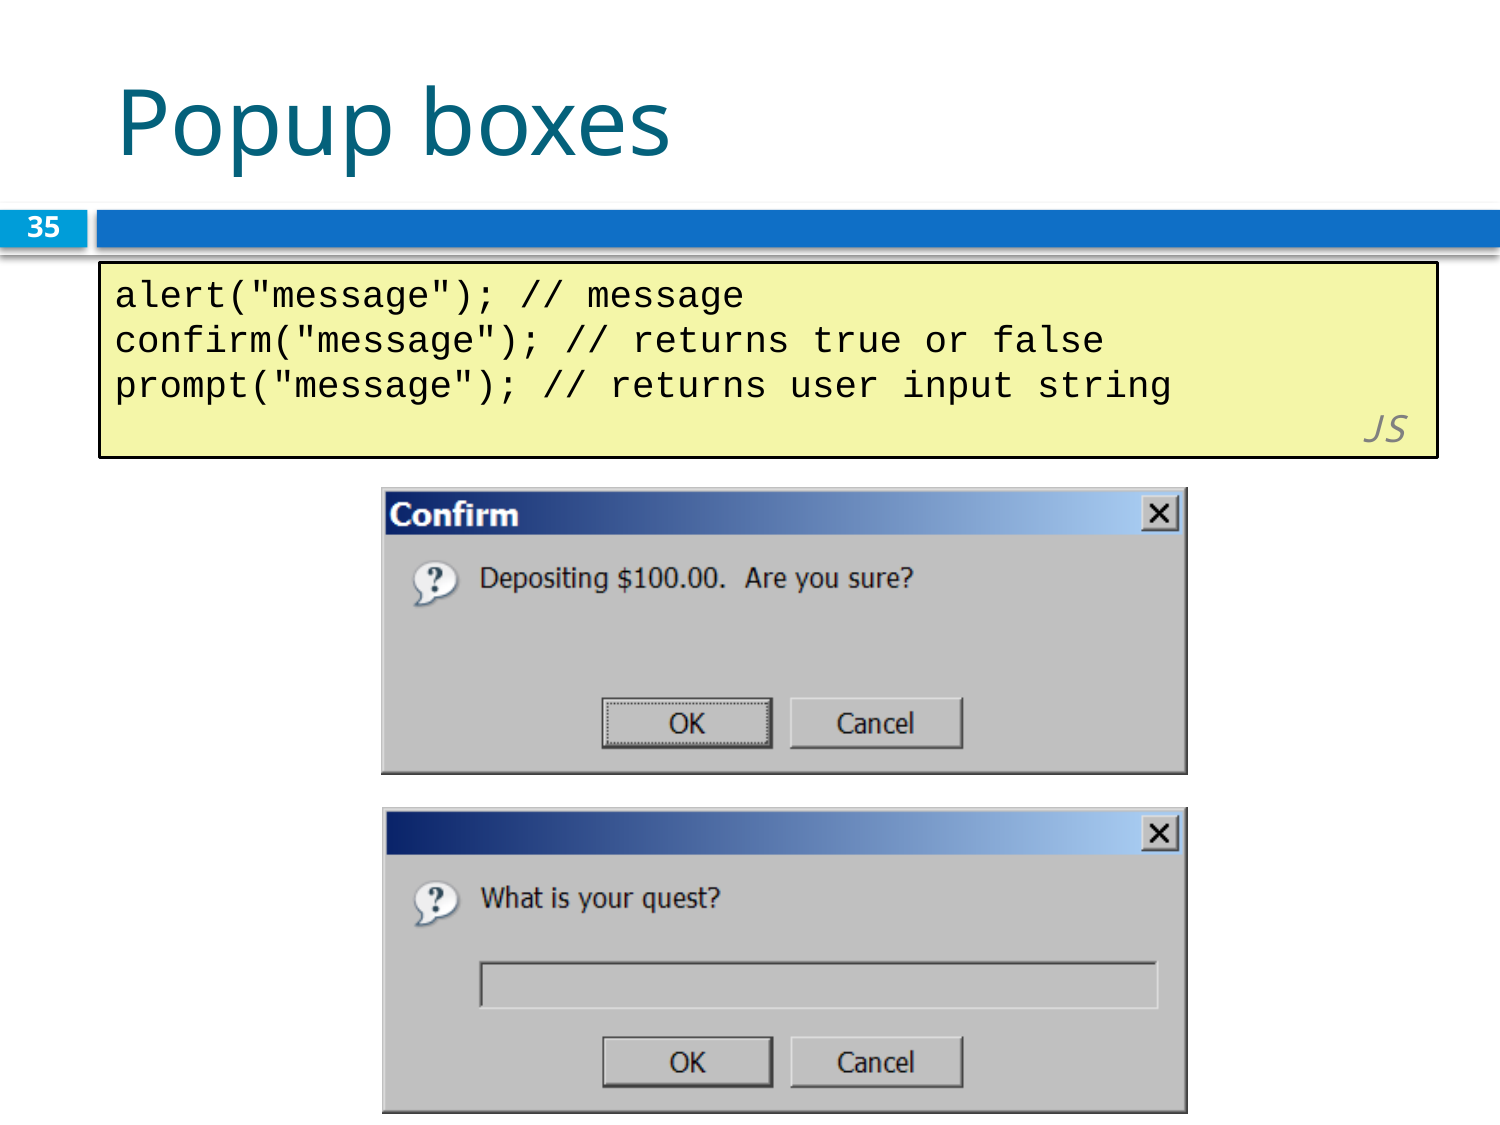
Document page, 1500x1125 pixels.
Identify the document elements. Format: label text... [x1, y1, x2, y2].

text_box alert("message"); // message confirm("message"); // returns true or false prompt("message"); // returns user input string JS [99, 262, 1438, 458]
picture [381, 807, 1188, 1115]
title Popup boxes [100, 37, 1439, 201]
picture [381, 487, 1188, 776]
slide_number 35 [0, 208, 88, 249]
